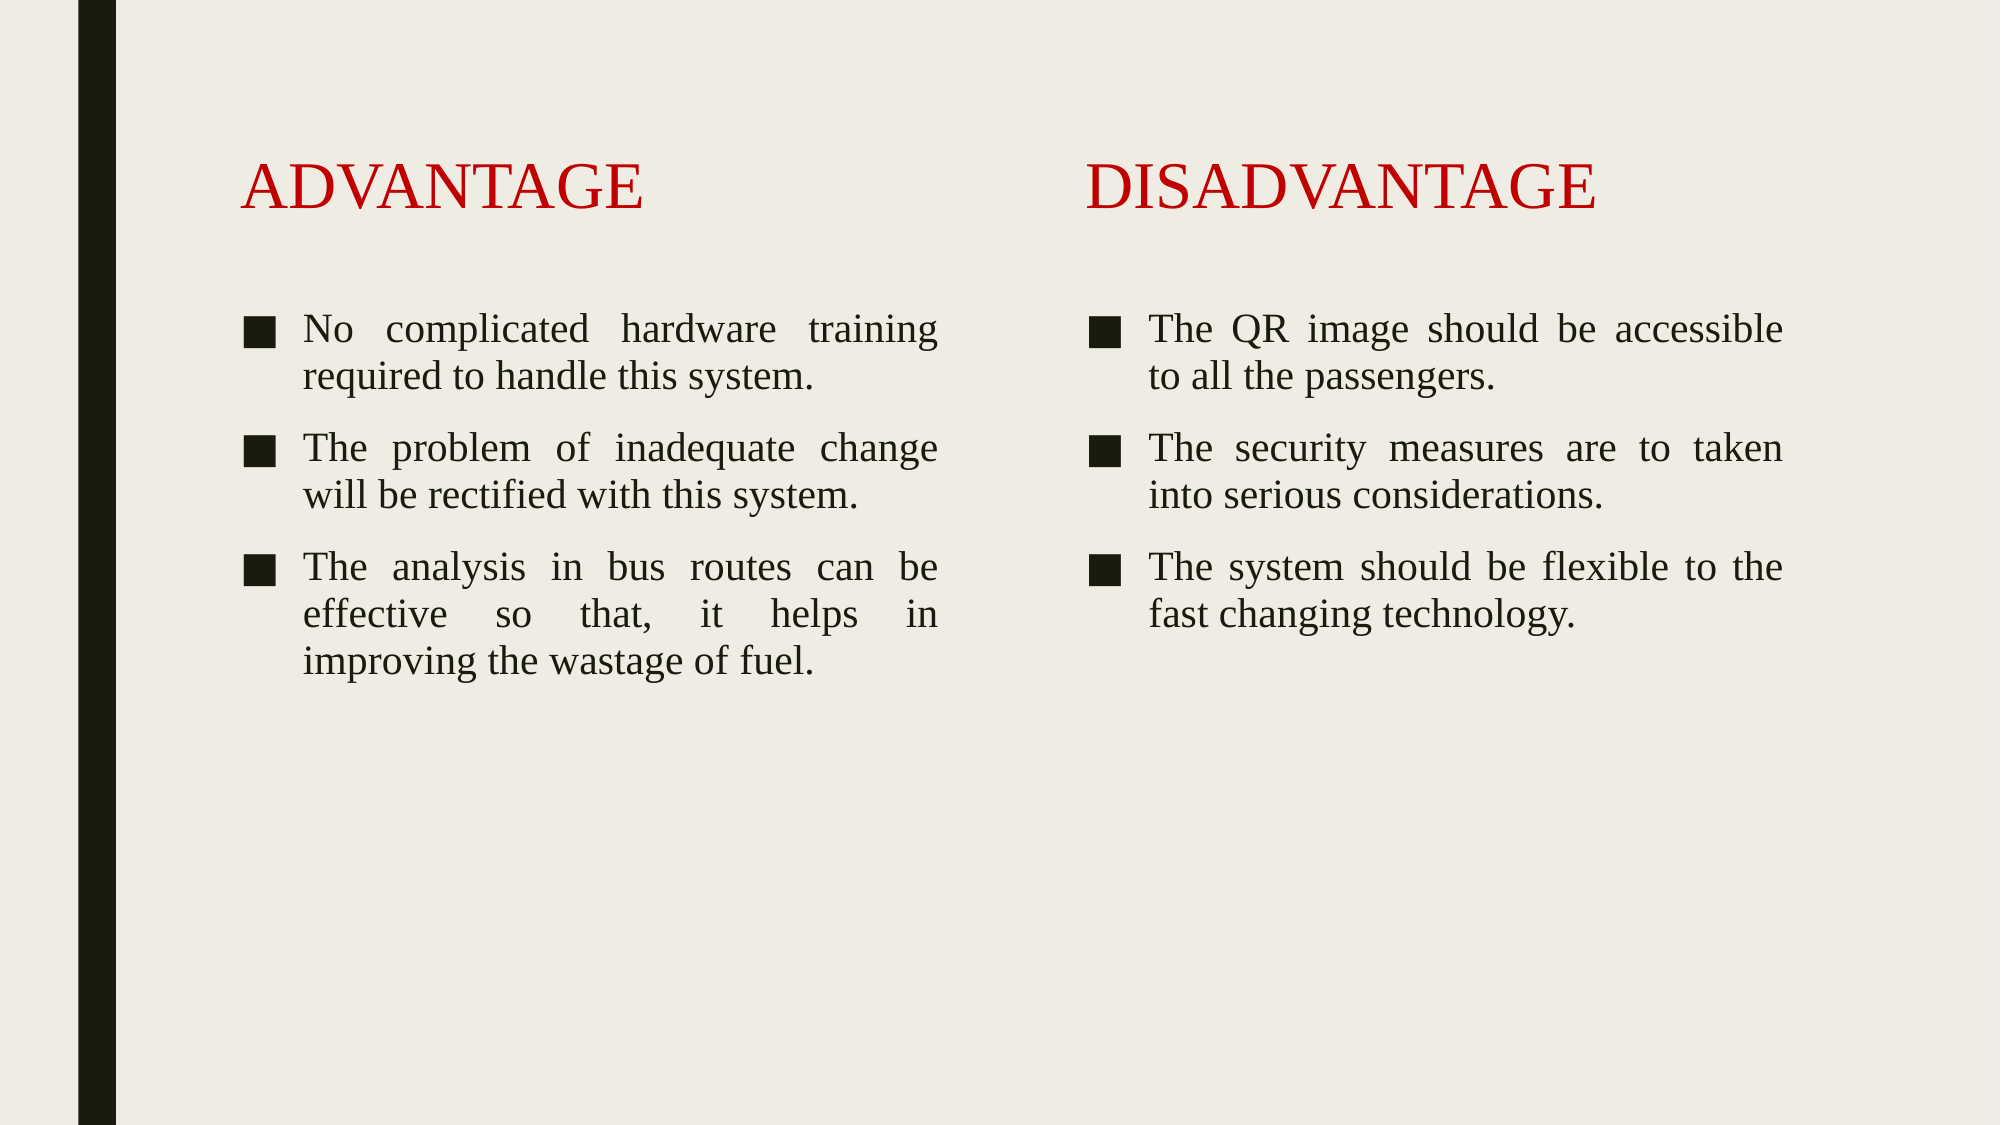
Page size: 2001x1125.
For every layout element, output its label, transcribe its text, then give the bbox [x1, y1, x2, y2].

list ADVANTAGE [225, 94, 954, 231]
list No complicated hardware training required to handle this system. The problem of inadequate change will be rectified with this system. The analysis in bus routes can be effective so that, it helps in improving the wastage of fuel. [225, 297, 954, 963]
list DISADVANTAGE [1070, 94, 1800, 231]
list The QR image should be accessible to all the passengers. The security measures are to taken into serious considerations. The system should be flexible to the fast changing technology. [1070, 297, 1800, 963]
